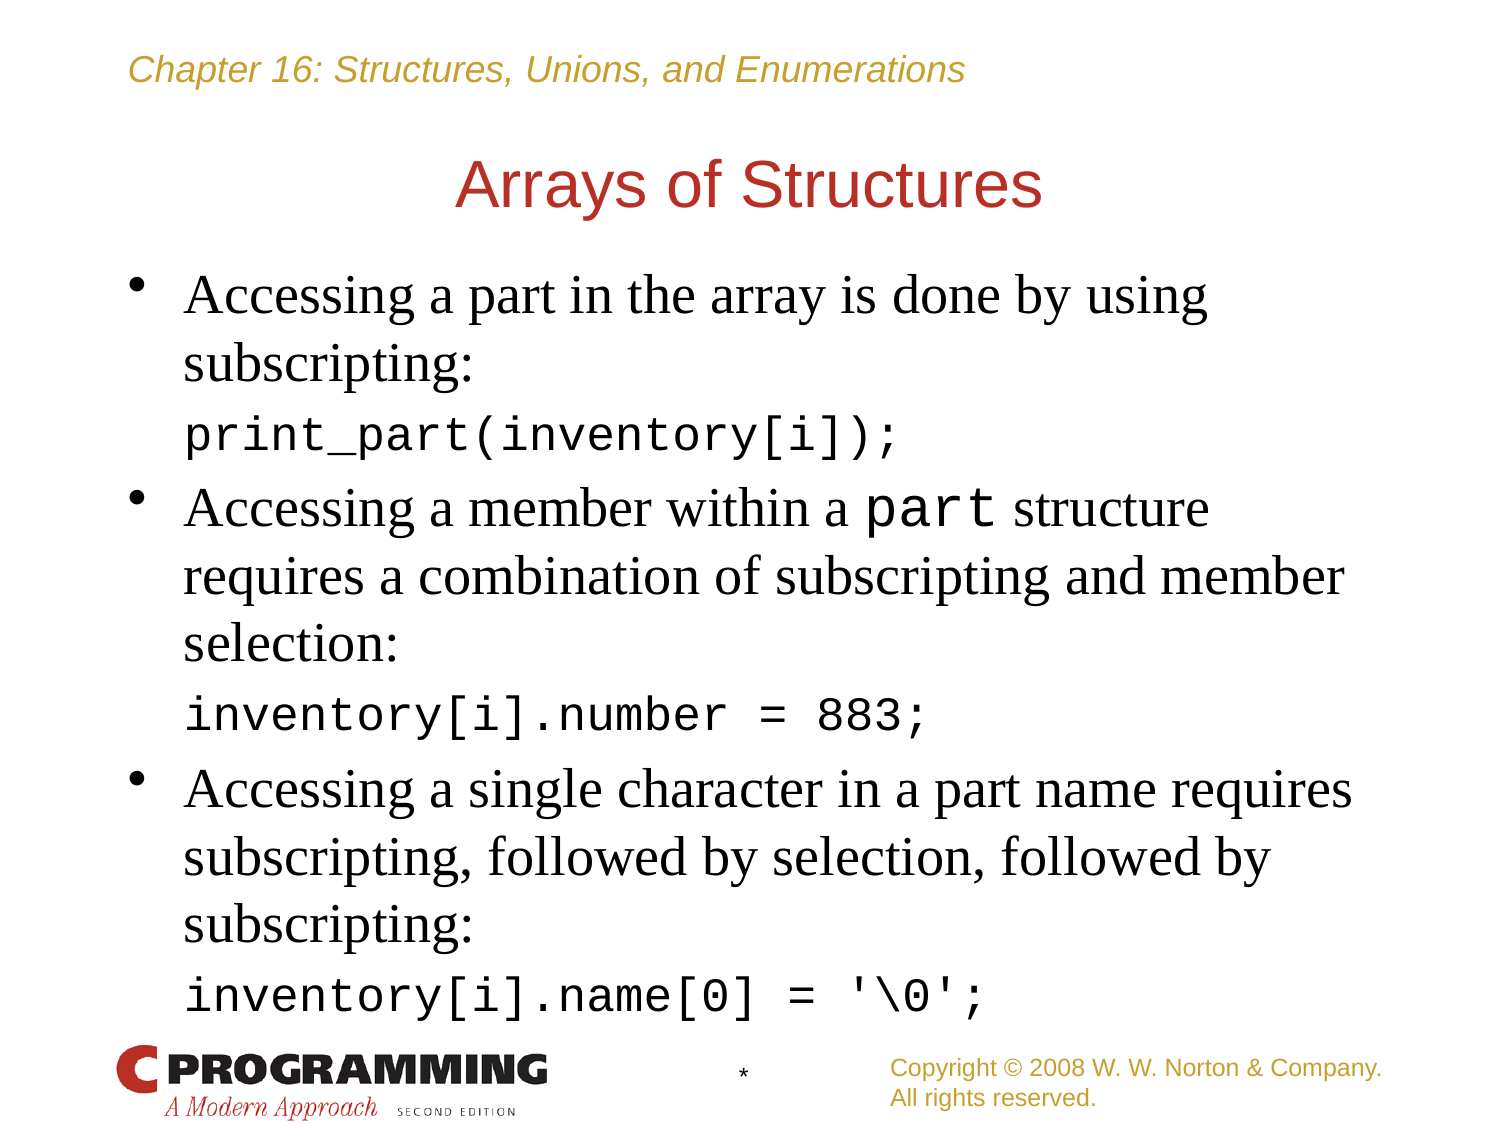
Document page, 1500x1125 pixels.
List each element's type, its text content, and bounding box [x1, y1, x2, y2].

title Arrays of Structures [112, 125, 1388, 238]
text_box * [687, 1050, 800, 1100]
picture [112, 1041, 550, 1123]
text_box Copyright © 2008 W. W. Norton & Company. All rights reserved. [874, 1043, 1388, 1119]
list Accessing a part in the array is done by using subscripting: print_part(inventory[i]); Accessing a member within a part structure requires a combination of subscripting and member selection: inventory[i].number = 883; Accessing a single character in a part name requires subscripting, followed by selection, followed by subscripting: inventory[i].name[0] = '\0'; [112, 249, 1388, 1038]
